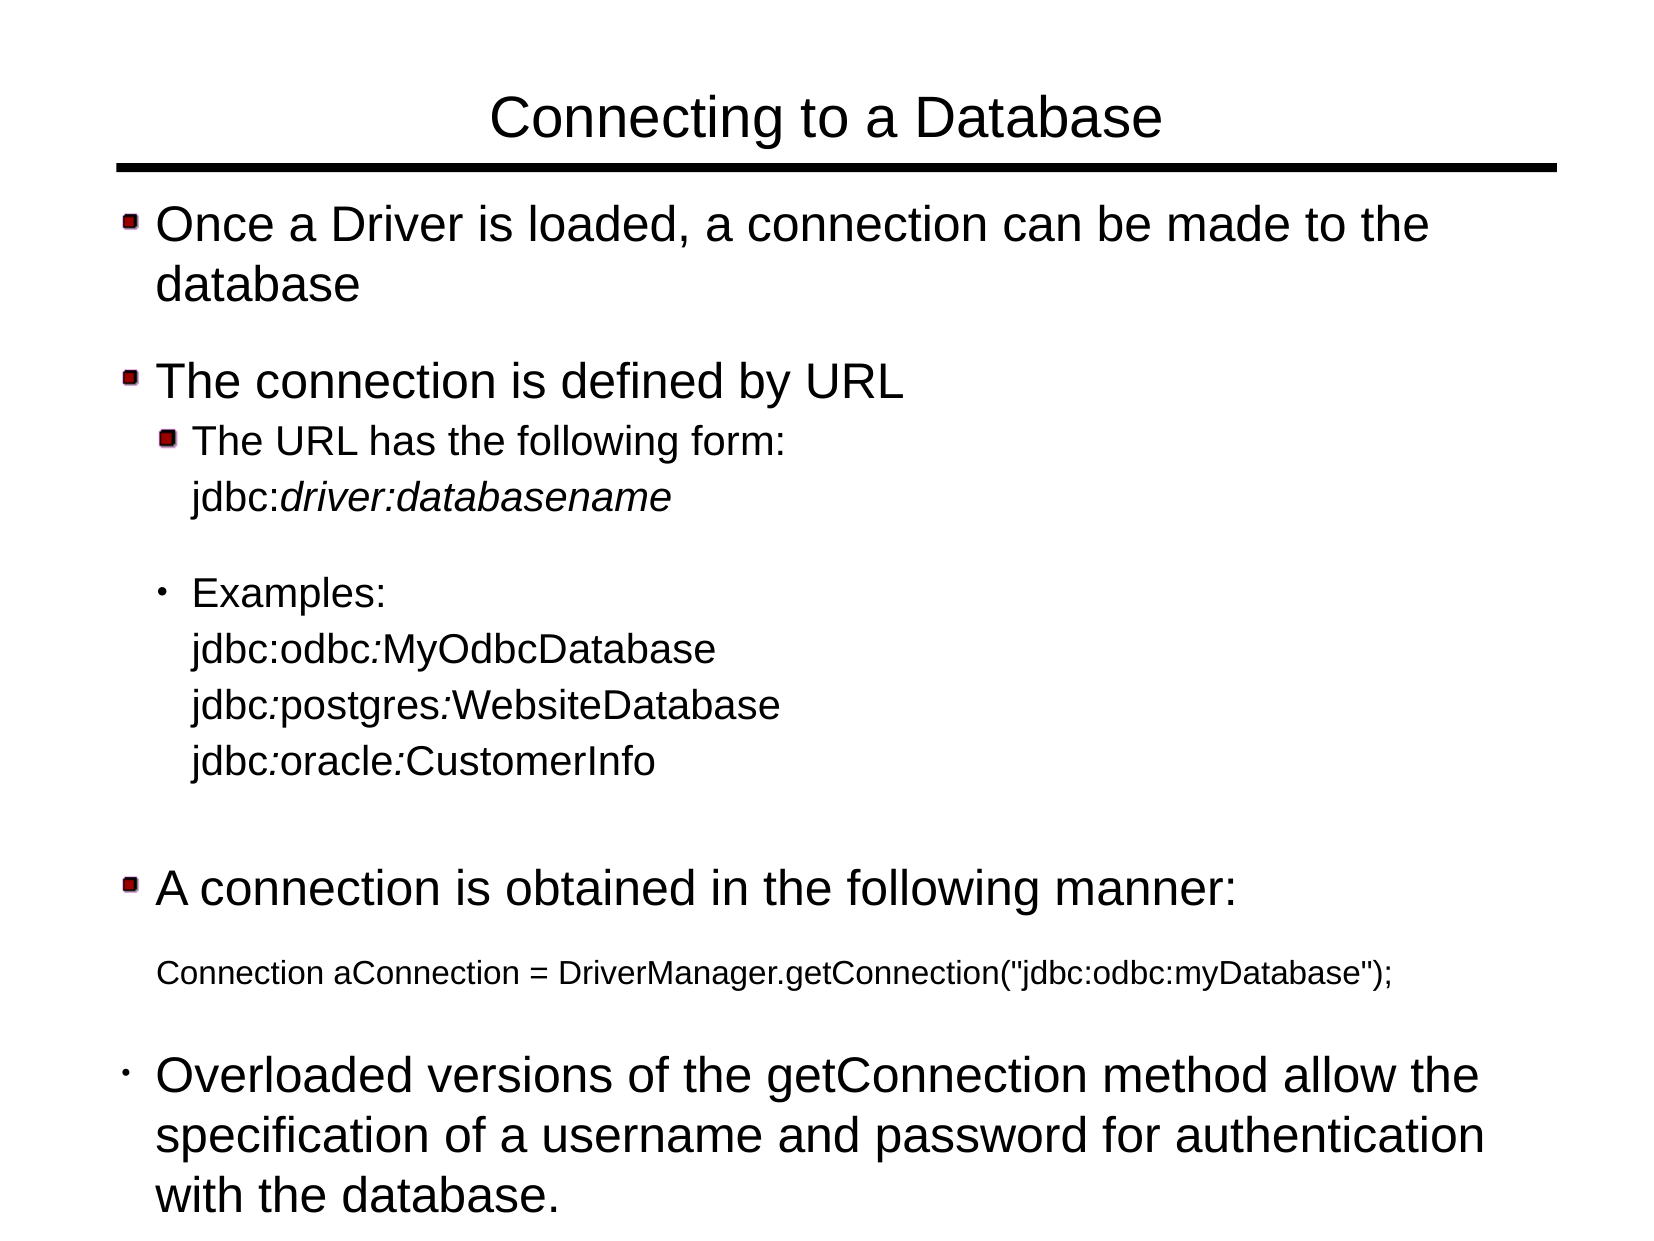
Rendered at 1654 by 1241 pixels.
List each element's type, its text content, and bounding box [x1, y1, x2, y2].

text_box Once a Driver is loaded, a connection can be made to the database The connection is defined by URL The URL has the following form: jdbc:driver:databasename Examples: jdbc:odbc:MyOdbcDatabase jdbc:postgres:WebsiteDatabase jdbc:oracle:CustomerInfo A connection is obtained in the following manner: Connection aConnection = DriverManager.getConnection("jdbc:odbc:myDatabase"); Overloaded versions of the getConnection method allow the specification of a username and password for authentication with the database. [120, 191, 1526, 1223]
picture [120, 874, 142, 896]
picture [120, 211, 142, 233]
picture [120, 367, 142, 389]
picture [156, 426, 181, 452]
text_box Connecting to a Database [489, 79, 1261, 150]
